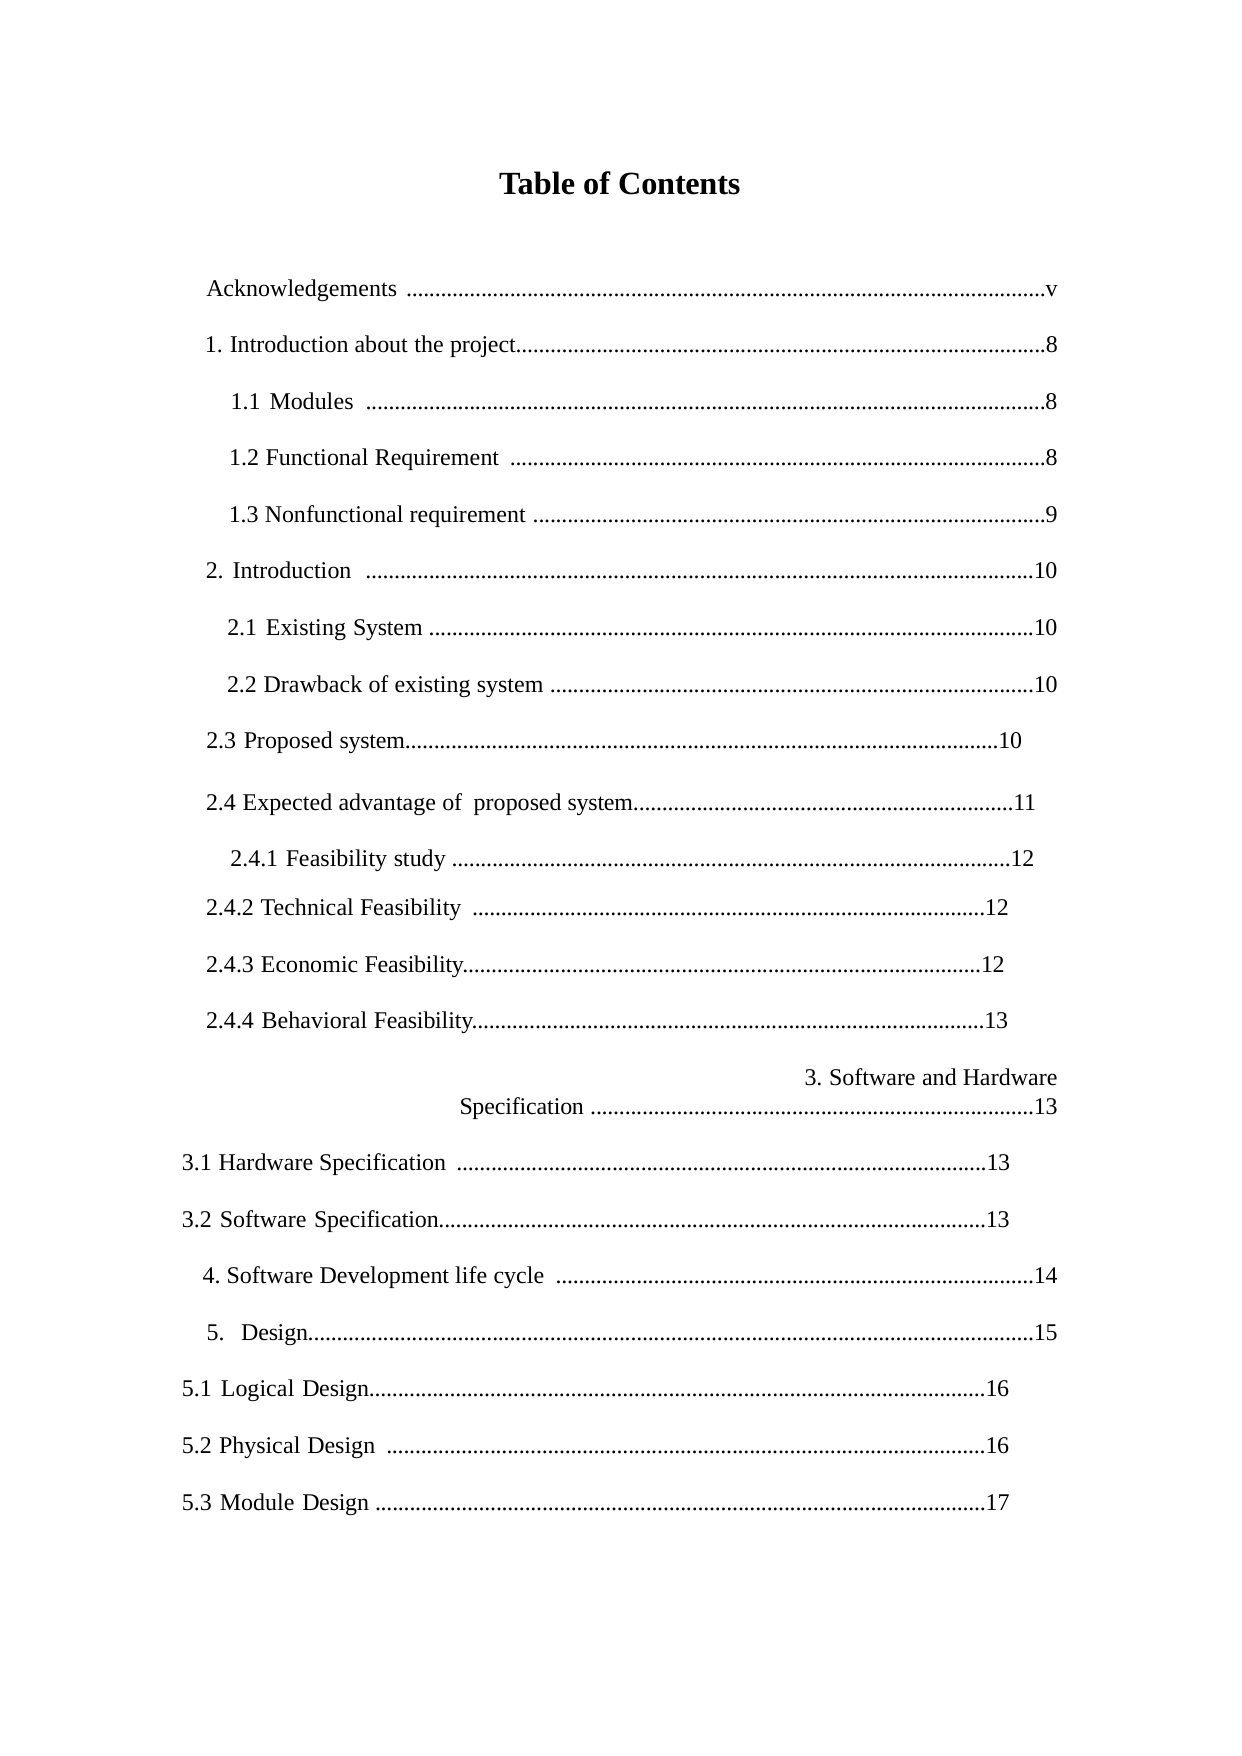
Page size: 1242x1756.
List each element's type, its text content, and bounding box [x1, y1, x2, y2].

text_box Table of Contents Acknowledgements ...............................................................................................................v 1. Introduction about the project............................................................................................8 1.1 Modules ......................................................................................................................8 1.2 Functional Requirement .............................................................................................8 1.3 Nonfunctional requirement .........................................................................................9 2. Introduction ....................................................................................................................10 2.1 Existing System .........................................................................................................10 2.2 Drawback of existing system ....................................................................................10 2.3 Proposed system.......................................................................................................10 2.4 Expected advantage of proposed system..................................................................11 2.4.1 Feasibility study .................................................................................................12 2.4.2 Technical Feasibility .........................................................................................12 2.4.3 Economic Feasibility..........................................................................................12 2.4.4 Behavioral Feasibility.........................................................................................13 3. Software and Hardware Specification .............................................................................13 3.1 Hardware Specification ............................................................................................13 3.2 Software Specification...............................................................................................13 4. Software Development life cycle ...................................................................................14 5. Design..............................................................................................................................15 5.1 Logical Design...........................................................................................................16 5.2 Physical Design ........................................................................................................16 5.3 Module Design ..........................................................................................................17 [179, 160, 1059, 1515]
